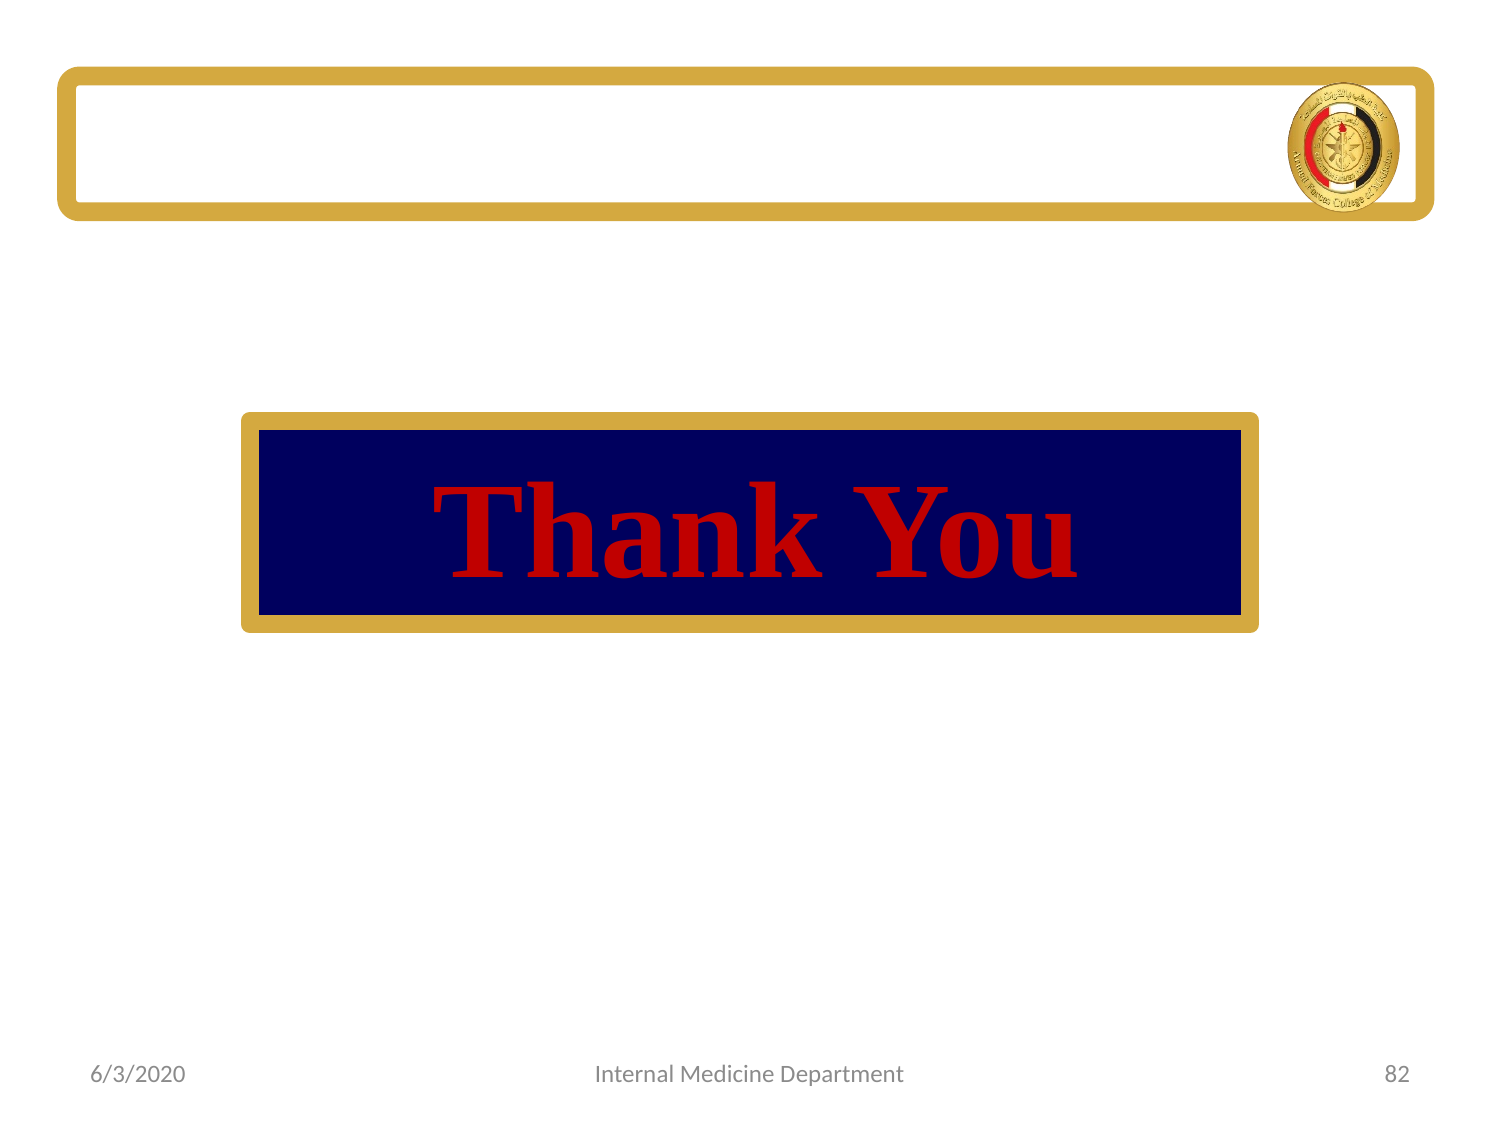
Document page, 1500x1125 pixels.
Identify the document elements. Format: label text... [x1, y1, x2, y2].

slide_number 82 [1074, 1042, 1425, 1103]
picture [1287, 82, 1400, 213]
footer Internal Medicine Department [512, 1042, 988, 1103]
title Thank You [249, 421, 1250, 624]
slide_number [75, 1042, 425, 1103]
